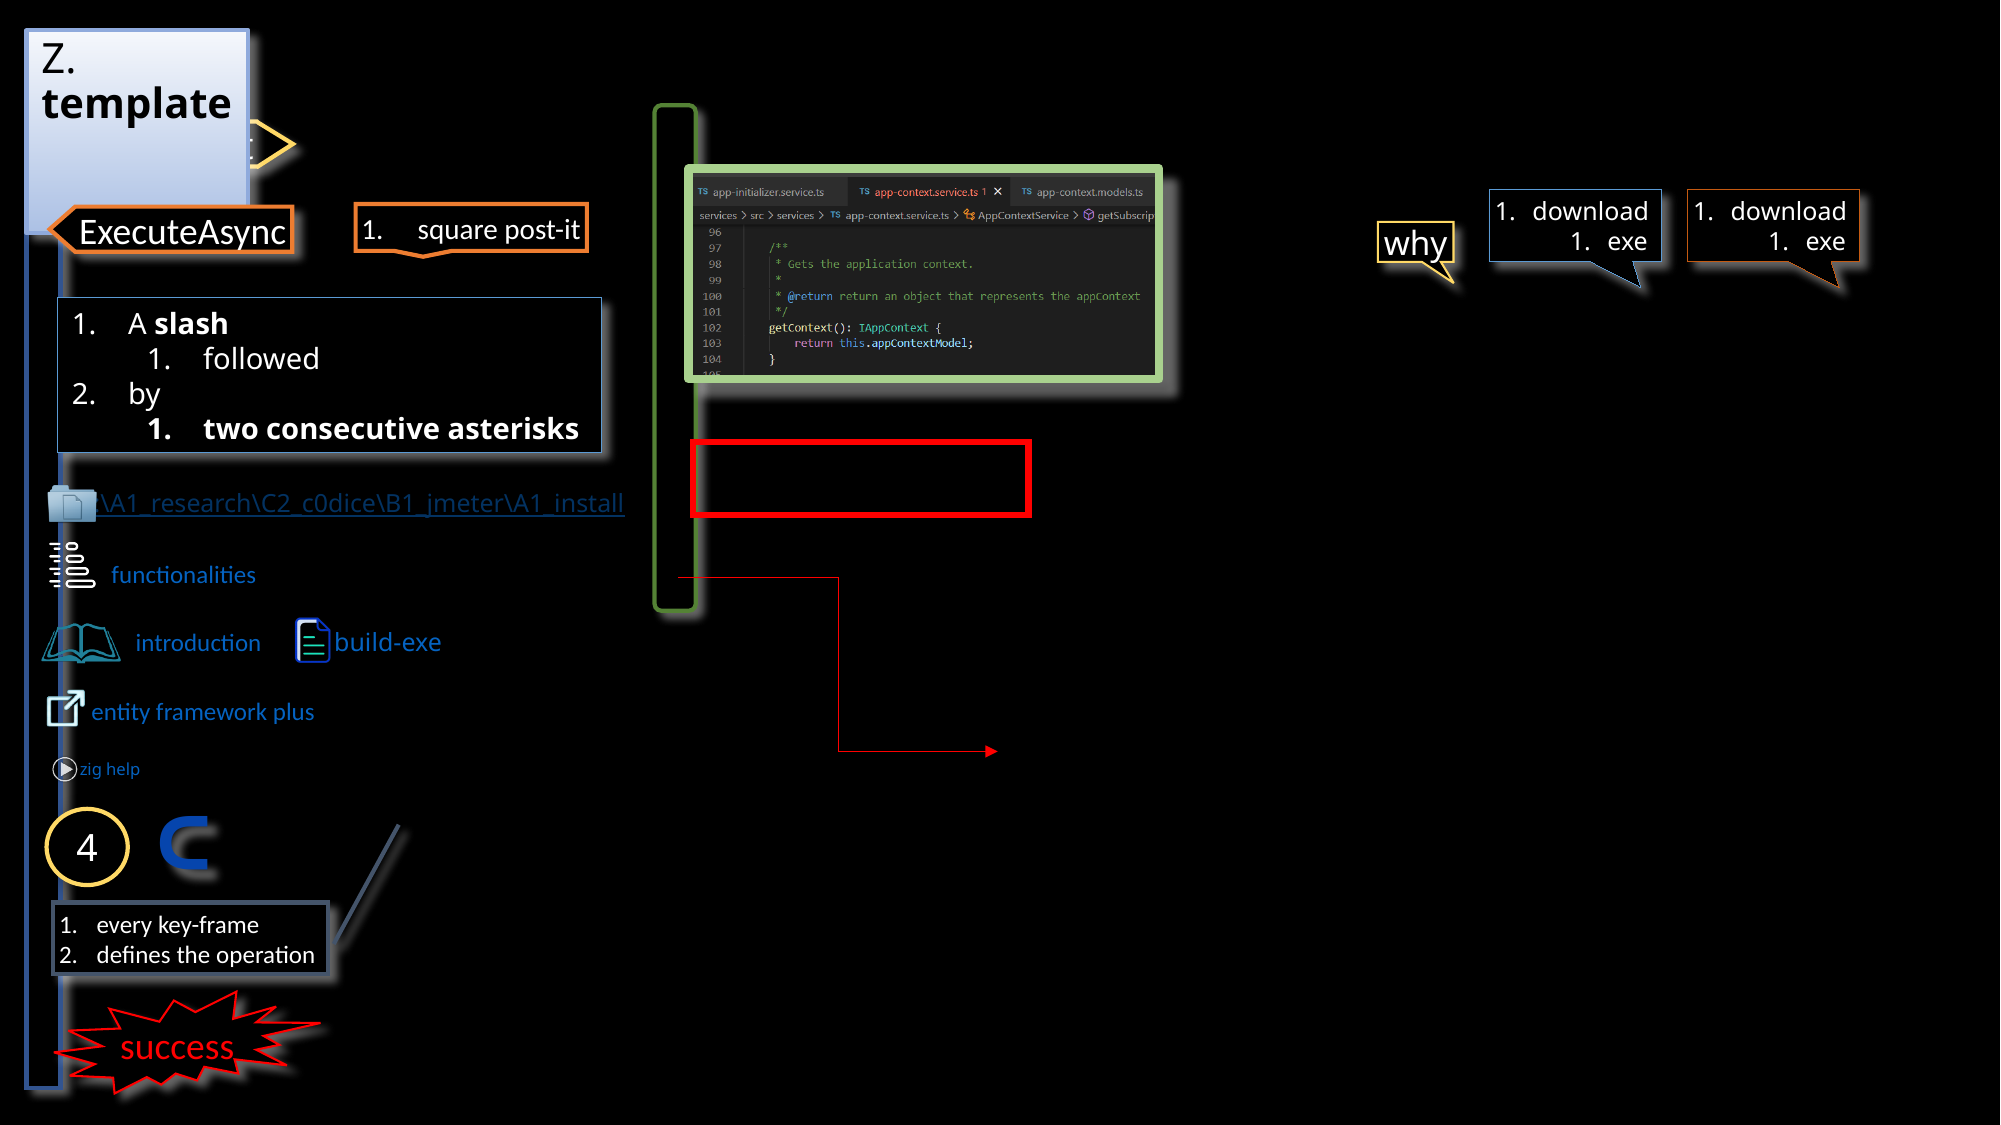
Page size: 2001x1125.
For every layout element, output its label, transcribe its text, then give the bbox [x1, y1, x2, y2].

text_box why [1377, 221, 1454, 284]
title Z. template [26, 30, 249, 234]
text_box A slash followed by two consecutive asterisks [57, 297, 602, 453]
text_box 4 [45, 807, 129, 887]
text_box new project [261, 124, 293, 165]
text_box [47, 478, 598, 528]
text_box ExecuteAsync [48, 205, 294, 253]
text_box square post-it [354, 203, 588, 258]
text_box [678, 577, 998, 752]
text_box [26, 234, 61, 1088]
text_box download exe [1489, 189, 1662, 288]
text_box ⊂ [142, 775, 228, 901]
text_box [692, 441, 1030, 516]
text_box every key-frame defines the operation [52, 902, 329, 975]
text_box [42, 685, 332, 734]
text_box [294, 617, 450, 665]
text_box [654, 104, 697, 612]
text_box download exe [1687, 189, 1860, 288]
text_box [39, 618, 278, 666]
text_box every key-frame defines the operation [332, 824, 400, 945]
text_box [49, 751, 151, 787]
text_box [49, 542, 273, 597]
picture [692, 172, 1156, 376]
text_box success [53, 989, 321, 1096]
